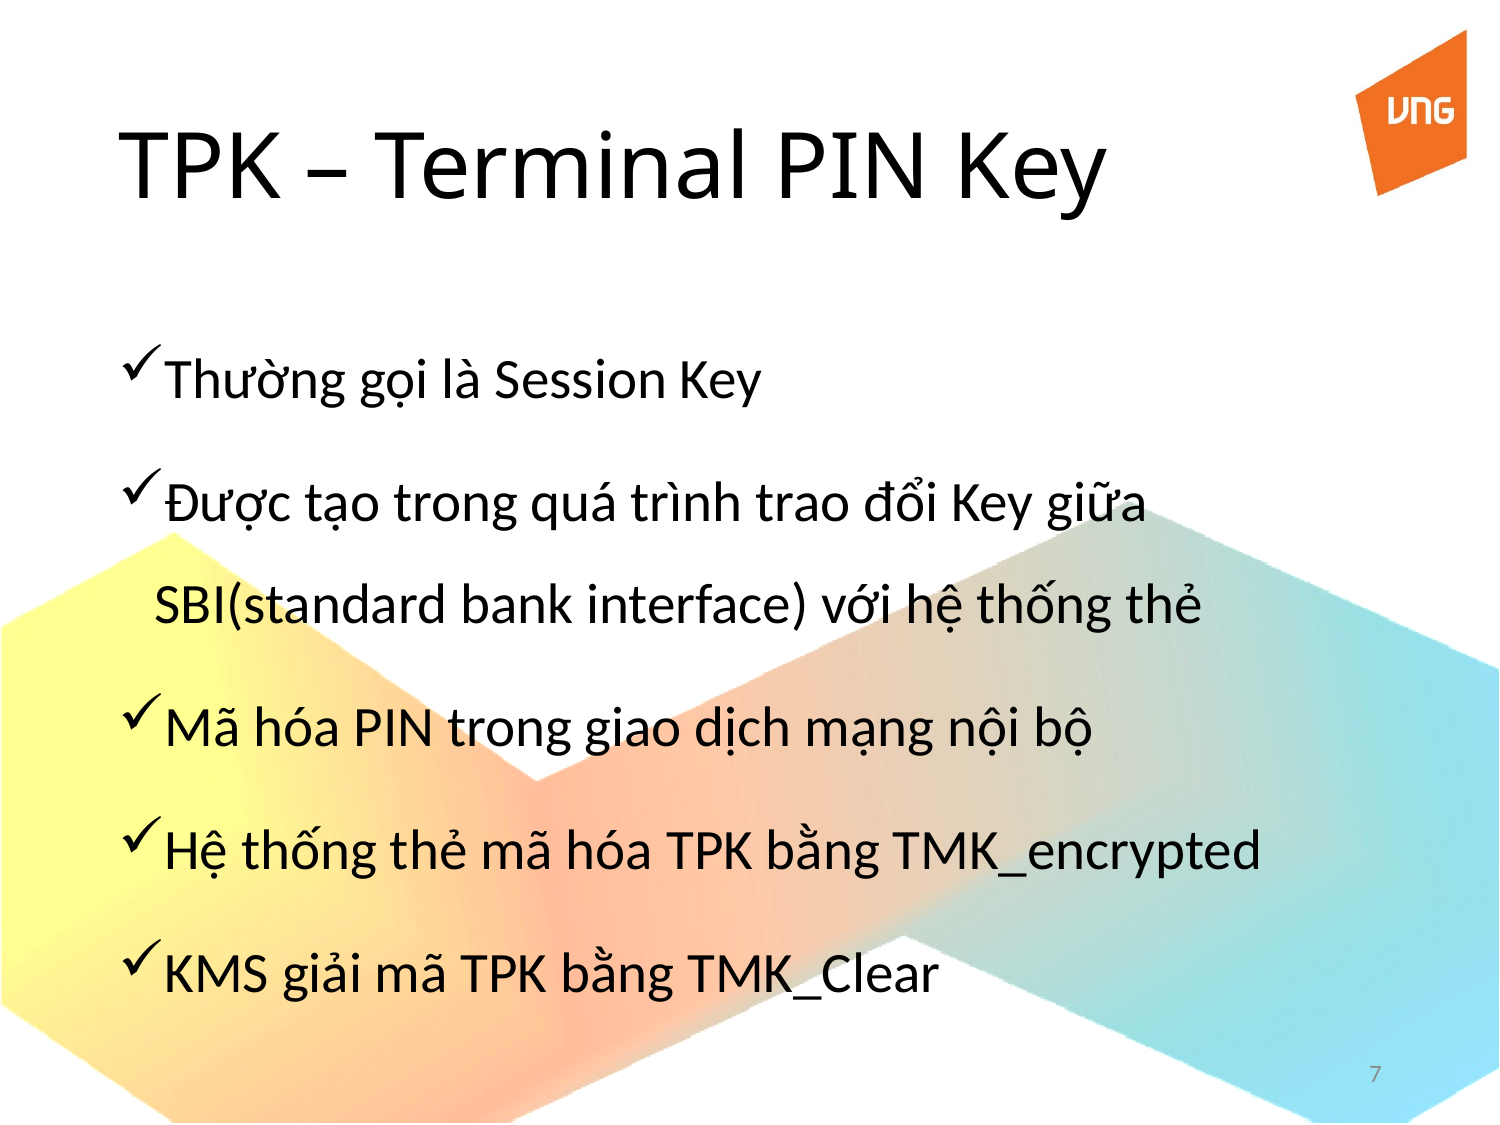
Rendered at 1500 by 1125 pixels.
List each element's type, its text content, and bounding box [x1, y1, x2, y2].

list Thường gọi là Session Key Được tạo trong quá trình trao đổi Key giữa SBI(standard bank interface) với hệ thống thẻ Mã hóa PIN trong giao dịch mạng nội bộ Hệ thống thẻ mã hóa TPK bằng TMK_encrypted KMS giải mã TPK bằng TMK_Clear [103, 299, 1397, 1014]
picture [0, 498, 1500, 1123]
title TPK – Terminal PIN Key [103, 59, 1397, 278]
picture [1321, 0, 1500, 232]
slide_number 7 [1059, 1042, 1397, 1103]
